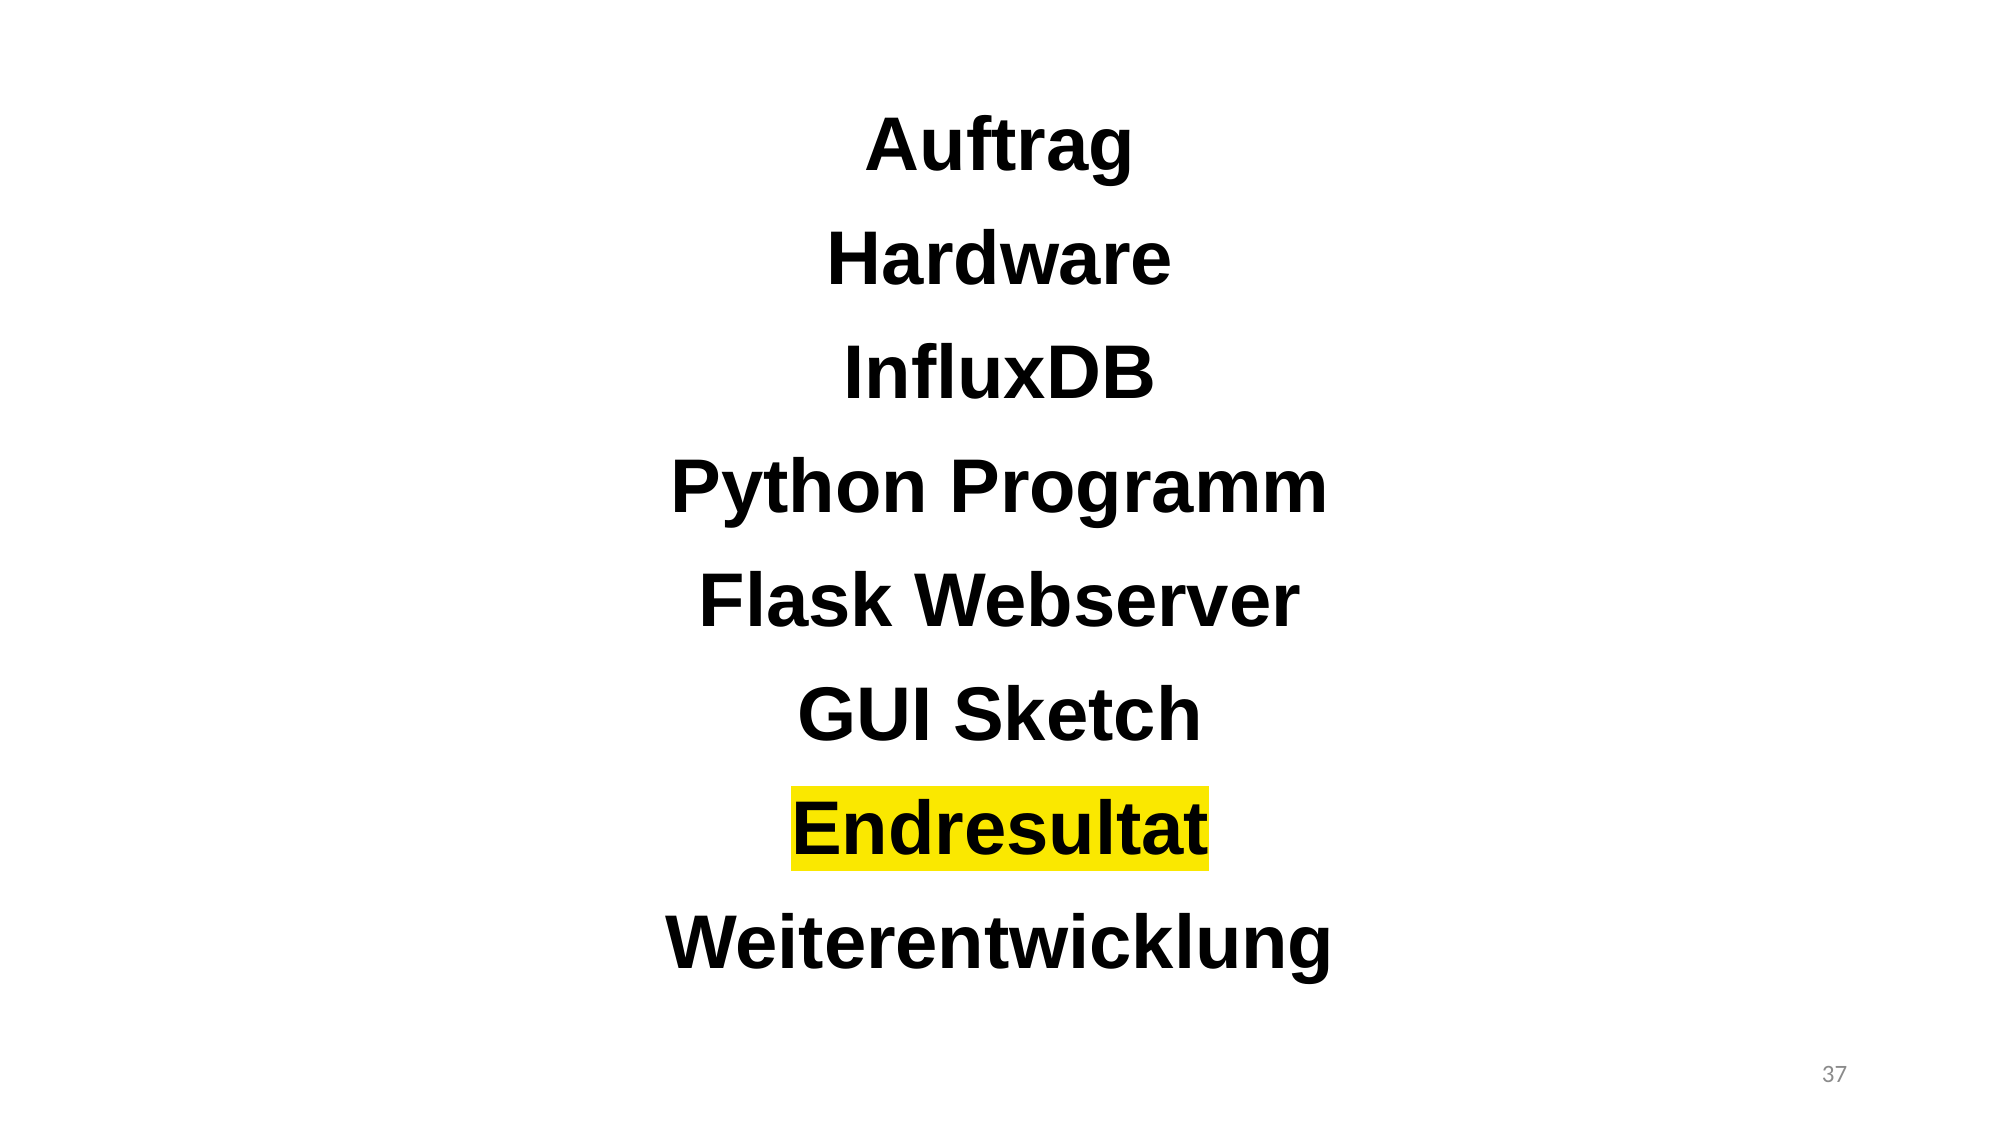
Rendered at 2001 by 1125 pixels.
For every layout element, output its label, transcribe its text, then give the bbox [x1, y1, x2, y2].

slide_number 37 [1412, 1042, 1863, 1103]
title Auftrag Hardware InfluxDB Python Programm Flask Webserver GUI Sketch Endresultat Weiterentwicklung [137, 59, 1863, 996]
